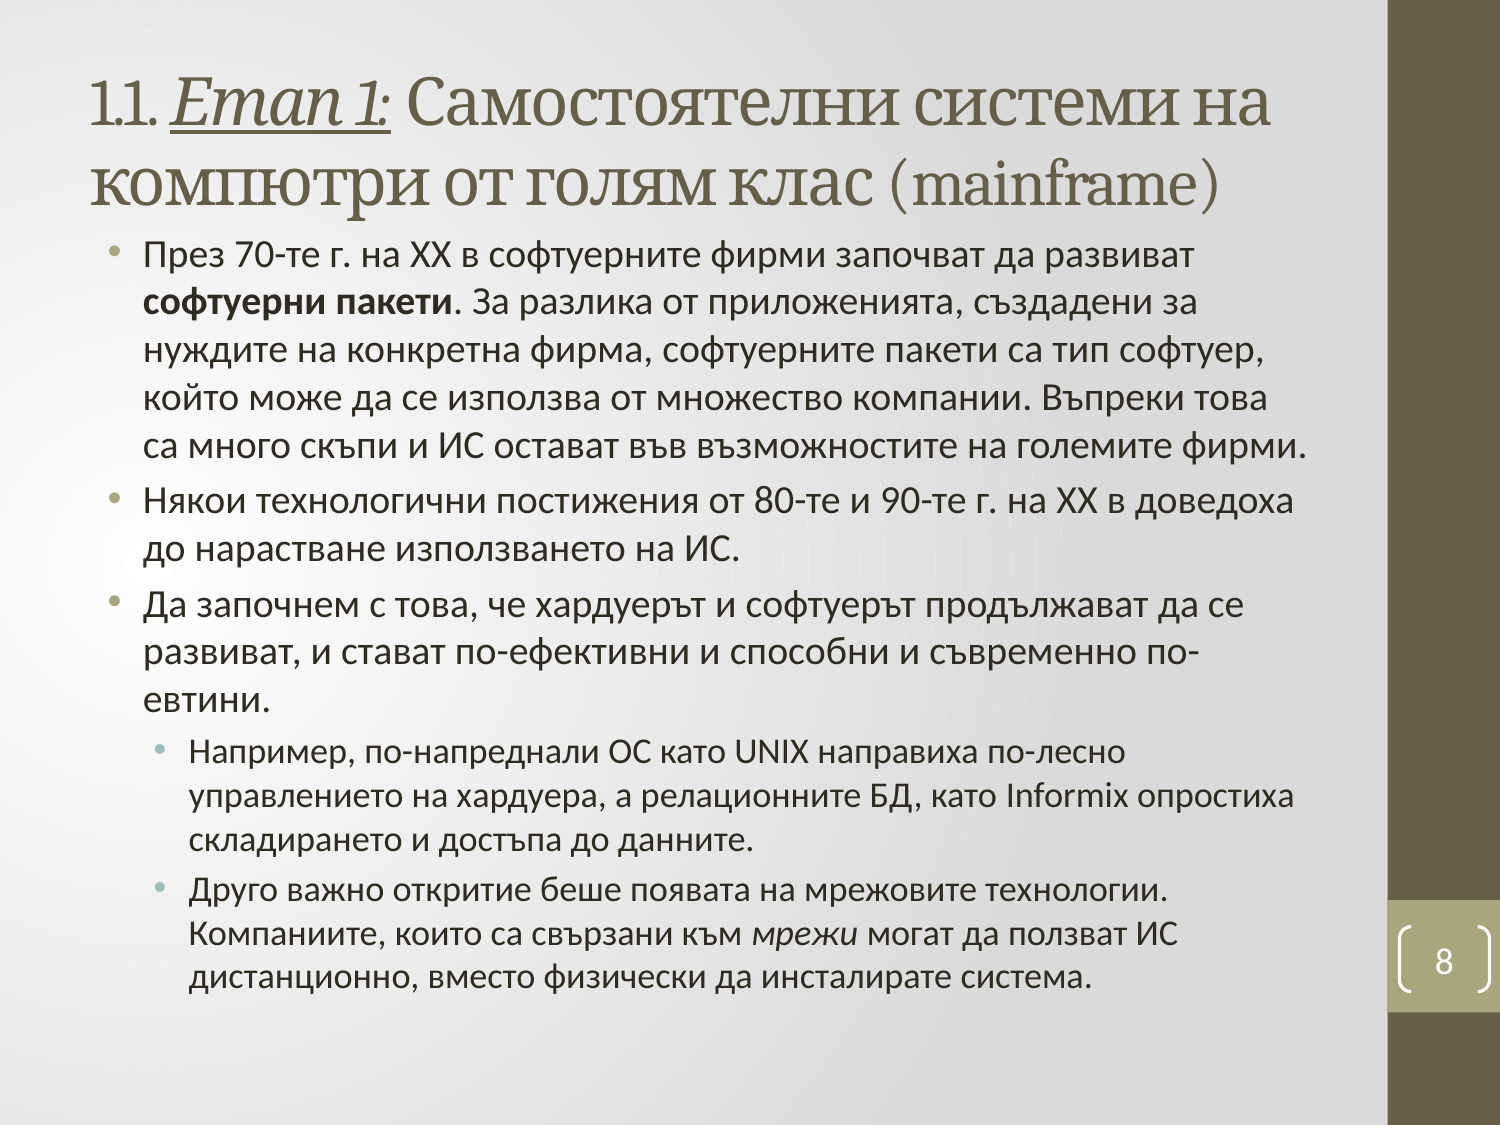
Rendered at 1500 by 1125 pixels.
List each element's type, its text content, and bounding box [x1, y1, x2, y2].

slide_number 8 [1397, 925, 1492, 994]
list През 70-те г. на XX в софтуерните фирми започват да развиват софтуерни пакети. За разлика от приложенията, създадени за нуждите на конкретна фирма, софтуерните пакети са тип софтуер, който може да се използва от множество компании. Въпреки това са много скъпи и ИС остават във възможностите на големите фирми. Някои технологични постижения от 80-те и 90-те г. на XX в доведоха до нарастване използването на ИС. Да започнем с това, че хардуерът и софтуерът продължават да се развиват, и стават по-ефективни и способни и съвременно по-евтини. Например, по-напреднали ОС като UNIX направиха по-лесно управлението на хардуера, а релационните БД, като Informix опростиха складирането и достъпа до данните. Друго важно откритие беше появата на мрежовите технологии. Компаниите, които са свързани към мрежи могат да ползват ИС дистанционно, вместо физически да инсталирате система. [75, 233, 1325, 1050]
title 1.1. Етап 1: Самостоятелни системи на компютри от голям клас (mainframe) [75, 45, 1325, 233]
